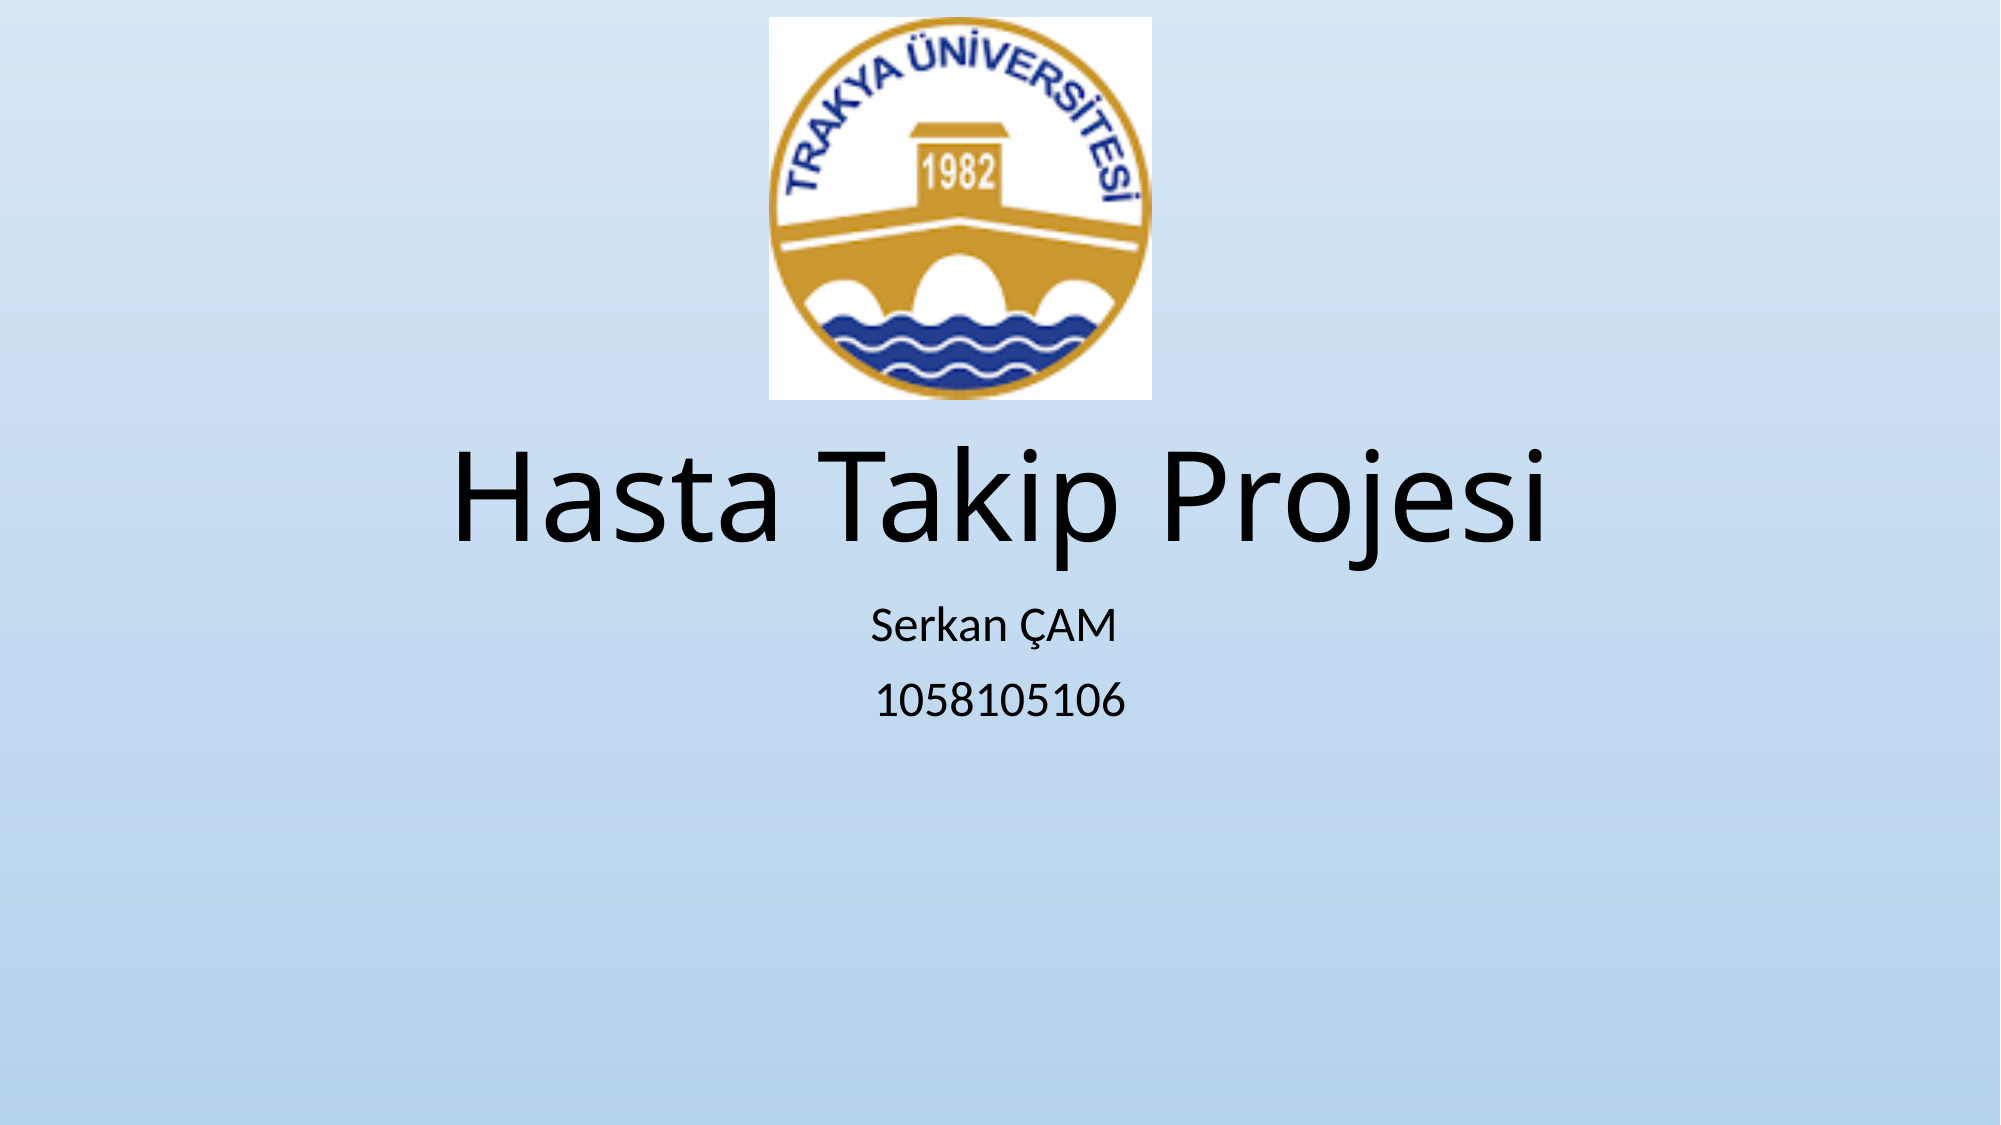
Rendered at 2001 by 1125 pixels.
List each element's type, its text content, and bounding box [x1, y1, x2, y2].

picture [769, 17, 1152, 400]
subtitle Serkan ÇAM 1058105106 [249, 590, 1750, 863]
title Hasta Takip Projesi [249, 184, 1750, 576]
